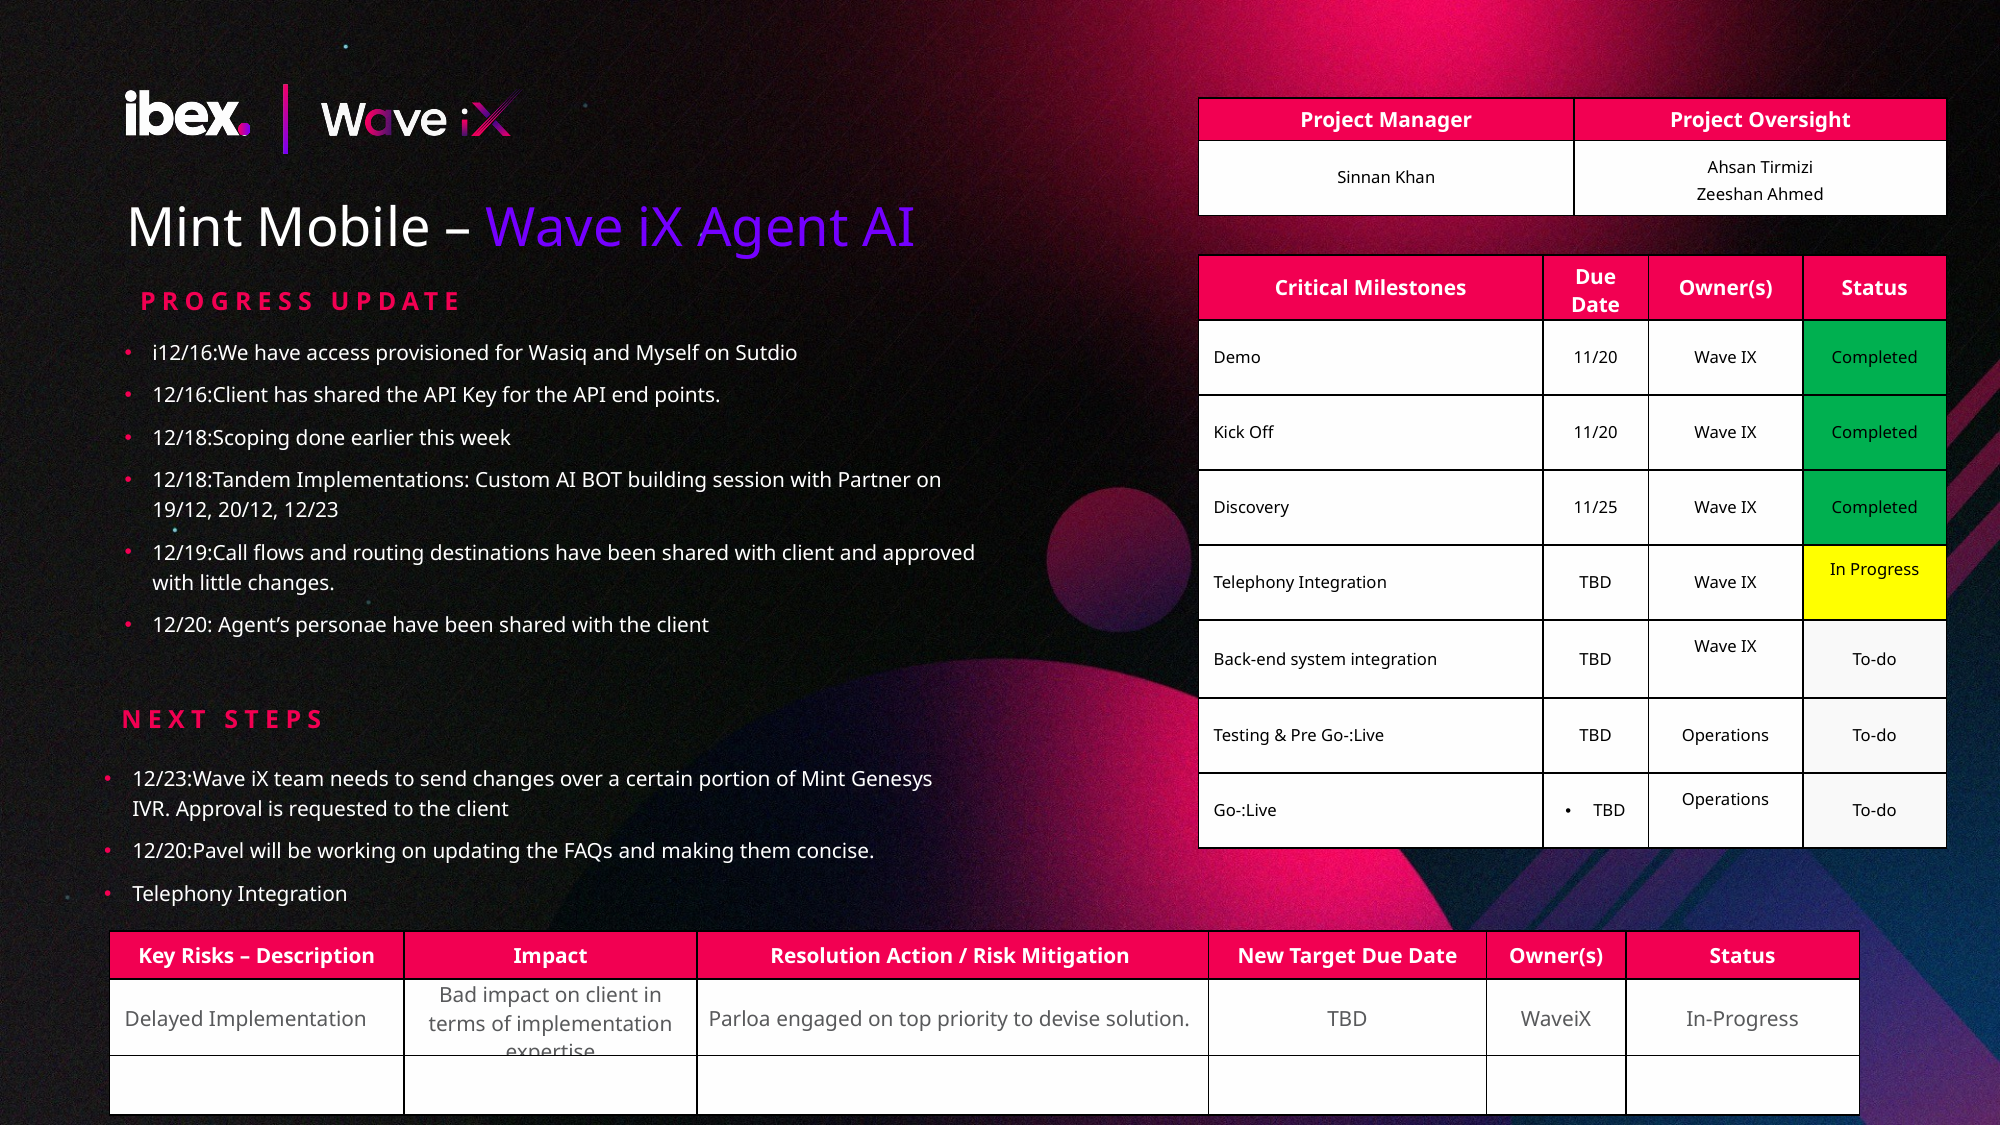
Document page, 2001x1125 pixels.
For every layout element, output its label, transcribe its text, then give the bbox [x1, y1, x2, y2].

table_cell To-do [1804, 699, 1946, 772]
text_box NEXT STEPS [114, 689, 330, 741]
table_cell Back-end system integration [1199, 621, 1542, 697]
table_header Resolution Action / Risk Mitigation [698, 932, 1208, 978]
table_cell In-Progress [1627, 980, 1859, 1055]
table_cell Wave IX [1649, 471, 1802, 544]
table_cell Ahsan Tirmizi Zeeshan Ahmed [1575, 141, 1946, 215]
table_cell Sinnan Khan [1199, 141, 1573, 215]
table_cell Delayed Implementation [110, 980, 403, 1055]
table_cell TBD [1209, 980, 1486, 1055]
table_cell 11/20 [1544, 396, 1648, 469]
table_cell Operations [1649, 774, 1802, 847]
table_cell Kick Off [1199, 396, 1542, 469]
table_cell Testing & Pre Go-:Live [1199, 699, 1542, 772]
table_header Status [1804, 256, 1946, 319]
table_header Due Date [1544, 256, 1648, 319]
table_header Project Oversight [1575, 99, 1946, 140]
picture [0, 0, 2000, 1125]
table_cell TBD [1544, 546, 1648, 619]
table_header Critical Milestones [1199, 256, 1542, 319]
table_cell Wave IX [1649, 321, 1802, 394]
table_cell [1487, 1056, 1625, 1114]
table_cell [110, 1056, 403, 1114]
table_cell Demo [1199, 321, 1542, 394]
table_cell Discovery [1199, 471, 1542, 544]
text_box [125, 84, 523, 154]
table_cell In Progress [1804, 546, 1946, 619]
table_cell [698, 1056, 1208, 1114]
table_cell Telephony Integration [1199, 546, 1542, 619]
table_header Owner(s) [1649, 256, 1802, 319]
table_cell To-do [1804, 621, 1946, 697]
text_box 12/23:Wave iX team needs to send changes over a certain portion of Mint Genesys IVR. Approval is requested to the client 12/20:Pavel will be working on updating the FAQs and making them concise. Telephony Integration [89, 753, 985, 913]
table_cell Completed [1804, 471, 1946, 544]
table_cell [1627, 1056, 1859, 1114]
table_cell 11/20 [1544, 321, 1648, 394]
text_box PROGRESS UPDATE [132, 272, 468, 324]
table_header Status [1627, 932, 1859, 978]
table_cell Bad impact on client in terms of implementation expertise [405, 980, 696, 1055]
table_cell TBD [1544, 699, 1648, 772]
table_cell [1209, 1056, 1486, 1114]
table_cell Go-:Live [1199, 774, 1542, 847]
table_cell Wave IX [1649, 546, 1802, 619]
table_cell Completed [1804, 396, 1946, 469]
table_cell [405, 1056, 696, 1114]
table_cell Wave IX [1649, 396, 1802, 469]
table_header New Target Due Date [1209, 932, 1486, 978]
table_cell Wave IX [1649, 621, 1802, 697]
table_cell 11/25 [1544, 471, 1648, 544]
table_header Project Manager [1199, 99, 1573, 140]
table_cell Parloa engaged on top priority to devise solution. [698, 980, 1208, 1055]
table_cell WaveiX [1487, 980, 1625, 1055]
text_box Mint Mobile – Wave iX Agent AI [125, 178, 1631, 257]
text_box i12/16:We have access provisioned for Wasiq and Myself on Sutdio 12/16:Client has shared the API Key for the API end points. 12/18:Scoping done earlier this week 12/18:Tandem Implementations: Custom AI BOT building session with Partner on 19/12, 20/12, 12/23 12/19:Call flows and routing destinations have been shared with client and approved with little changes. 12/20: Agent’s personae have been shared with the client [109, 327, 1005, 645]
table_header Owner(s) [1487, 932, 1625, 978]
table_cell TBD [1544, 621, 1648, 697]
table_cell TBD [1544, 774, 1648, 847]
table_cell To-do [1804, 774, 1946, 847]
table_header Impact [405, 932, 696, 978]
table_cell Operations [1649, 699, 1802, 772]
table_cell Completed [1804, 321, 1946, 394]
table_header Key Risks – Description [110, 932, 403, 978]
